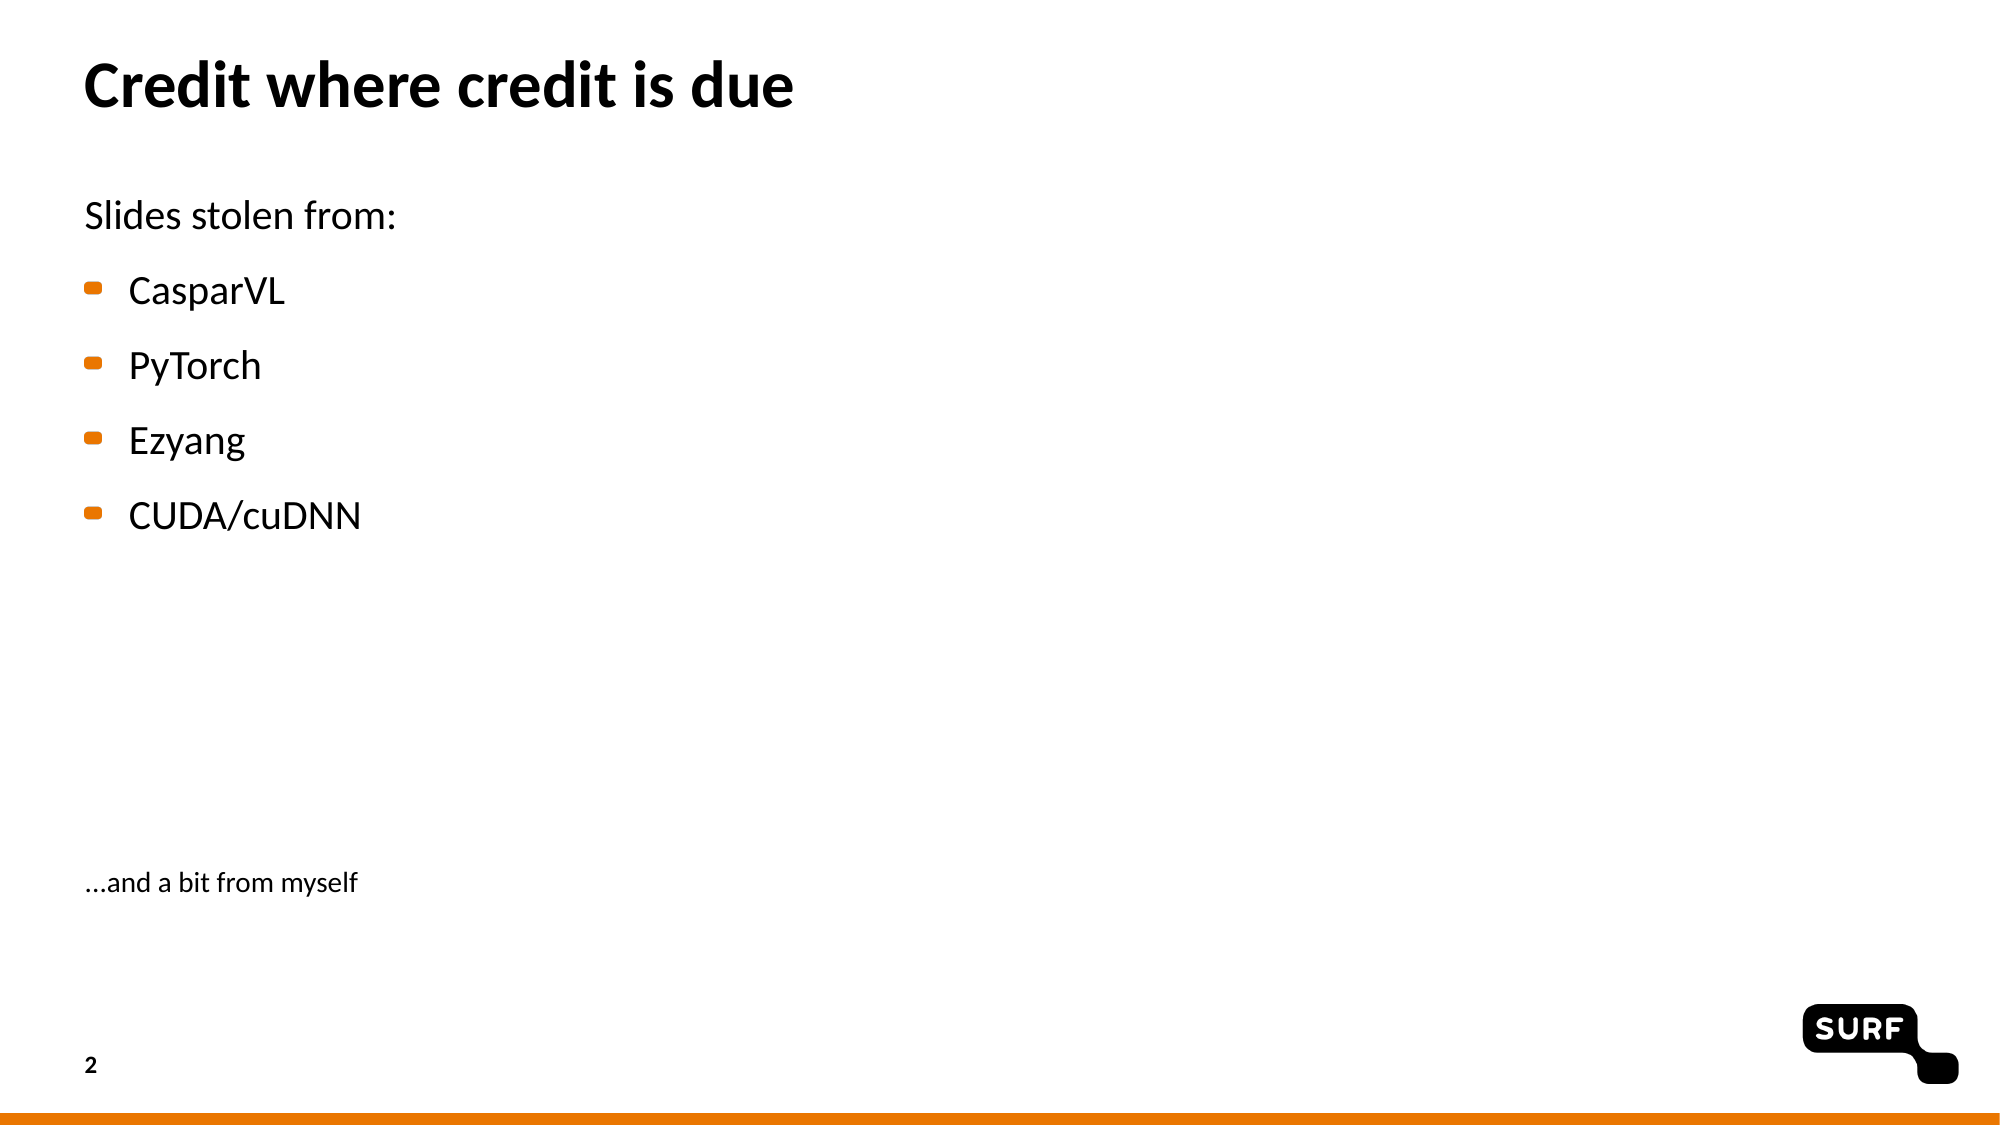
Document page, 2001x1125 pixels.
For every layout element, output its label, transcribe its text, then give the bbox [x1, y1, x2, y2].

picture [84, 273, 102, 303]
picture [84, 498, 102, 528]
slide_number 2 [84, 1045, 149, 1082]
picture [1802, 1004, 1959, 1084]
picture [84, 423, 102, 453]
title Credit where credit is due [85, 44, 1914, 144]
picture [84, 348, 102, 378]
list Slides stolen from: CasparVL PyTorch Ezyang CUDA/cuDNN ...and a bit from myself [84, 187, 1706, 919]
